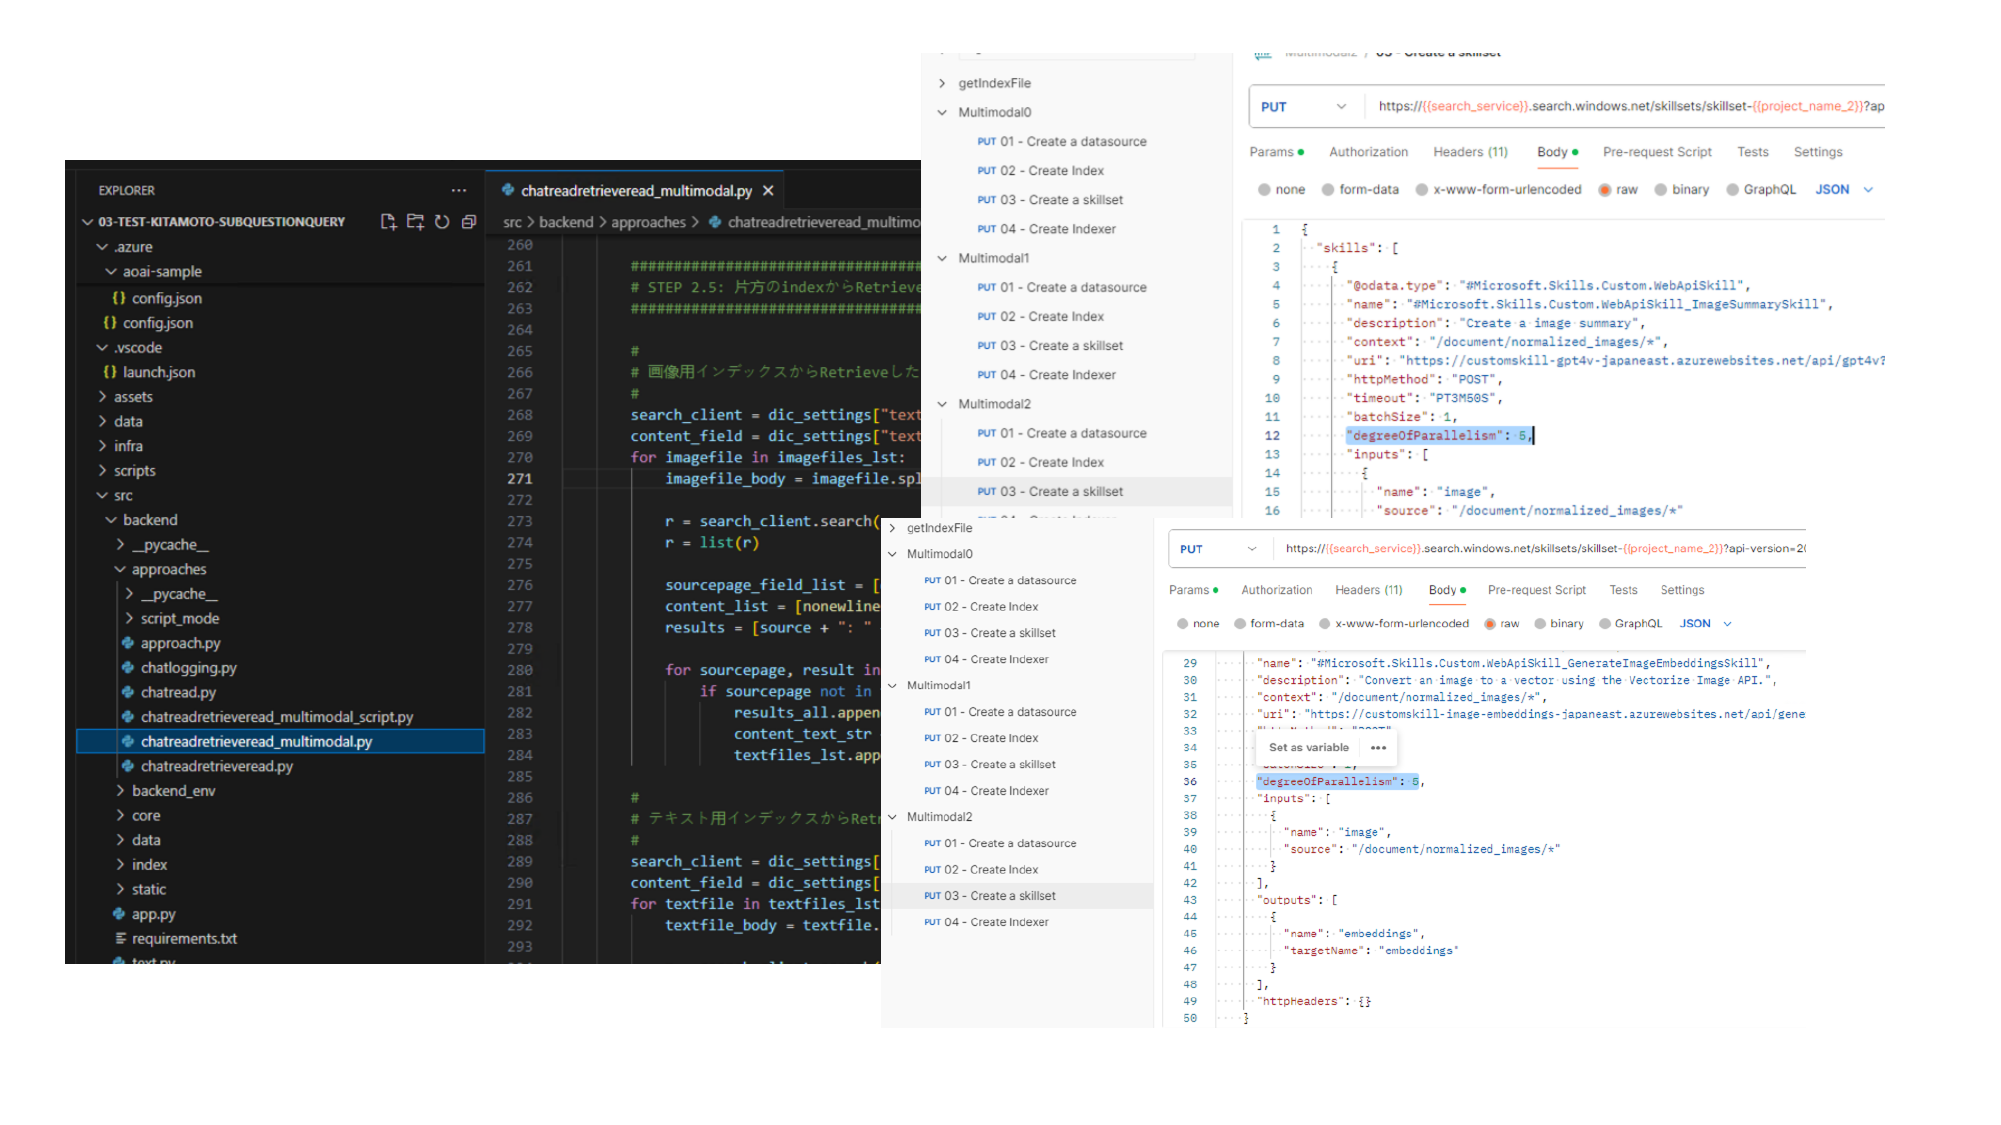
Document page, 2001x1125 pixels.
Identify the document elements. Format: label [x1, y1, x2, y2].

picture [65, 53, 1885, 1029]
